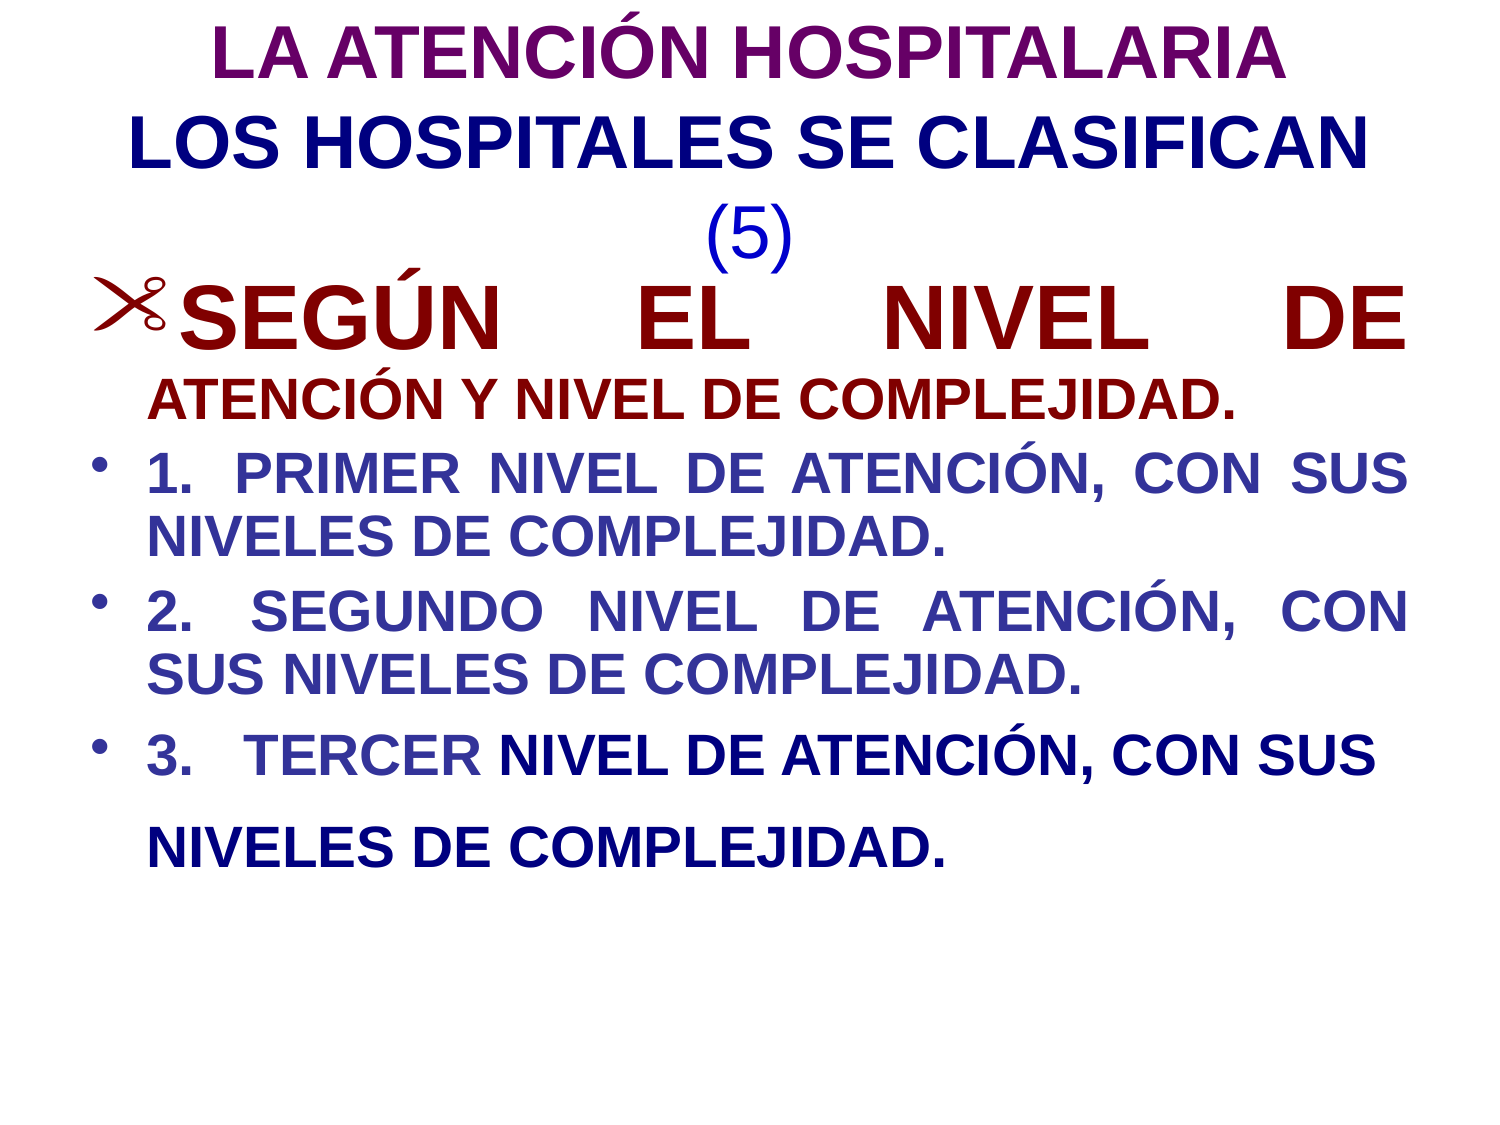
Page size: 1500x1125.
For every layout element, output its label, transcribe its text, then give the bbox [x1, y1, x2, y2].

title LA ATENCIÓN HOSPITALARIA LOS HOSPITALES SE CLASIFICAN (5) [75, 45, 1425, 233]
list SEGÚN EL NIVEL DE ATENCIÓN Y NIVEL DE COMPLEJIDAD. 1. PRIMER NIVEL DE ATENCIÓN, CON SUS NIVELES DE COMPLEJIDAD. 2. SEGUNDO NIVEL DE ATENCIÓN, CON SUS NIVELES DE COMPLEJIDAD. 3. TERCER NIVEL DE ATENCIÓN, CON SUS NIVELES DE COMPLEJIDAD. [75, 262, 1425, 992]
